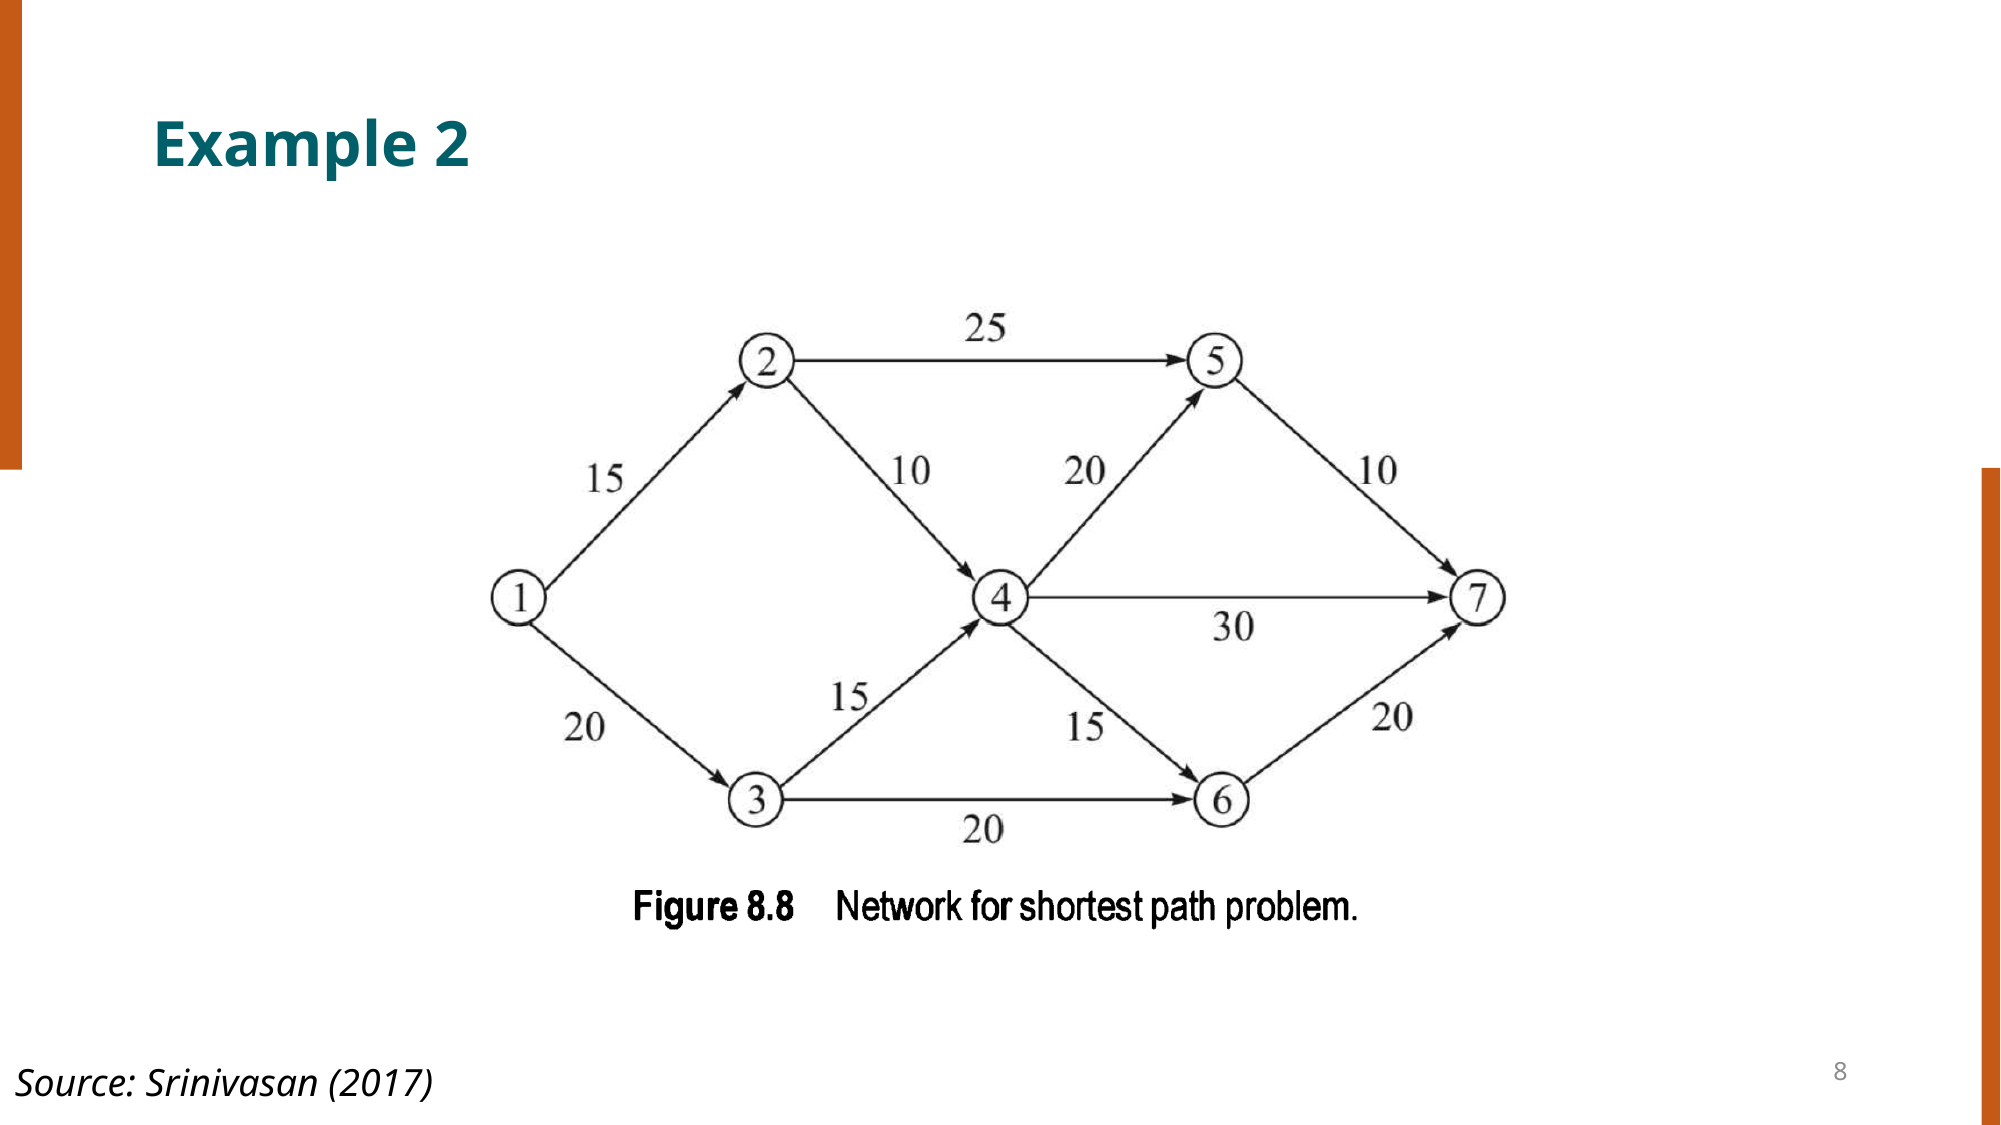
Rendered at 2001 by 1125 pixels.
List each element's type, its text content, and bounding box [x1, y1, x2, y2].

slide_number 8 [1412, 1042, 1863, 1103]
text_box Source: Srinivasan (2017) [0, 1051, 572, 1112]
picture [465, 305, 1535, 940]
title Example 2 [137, 59, 1863, 233]
